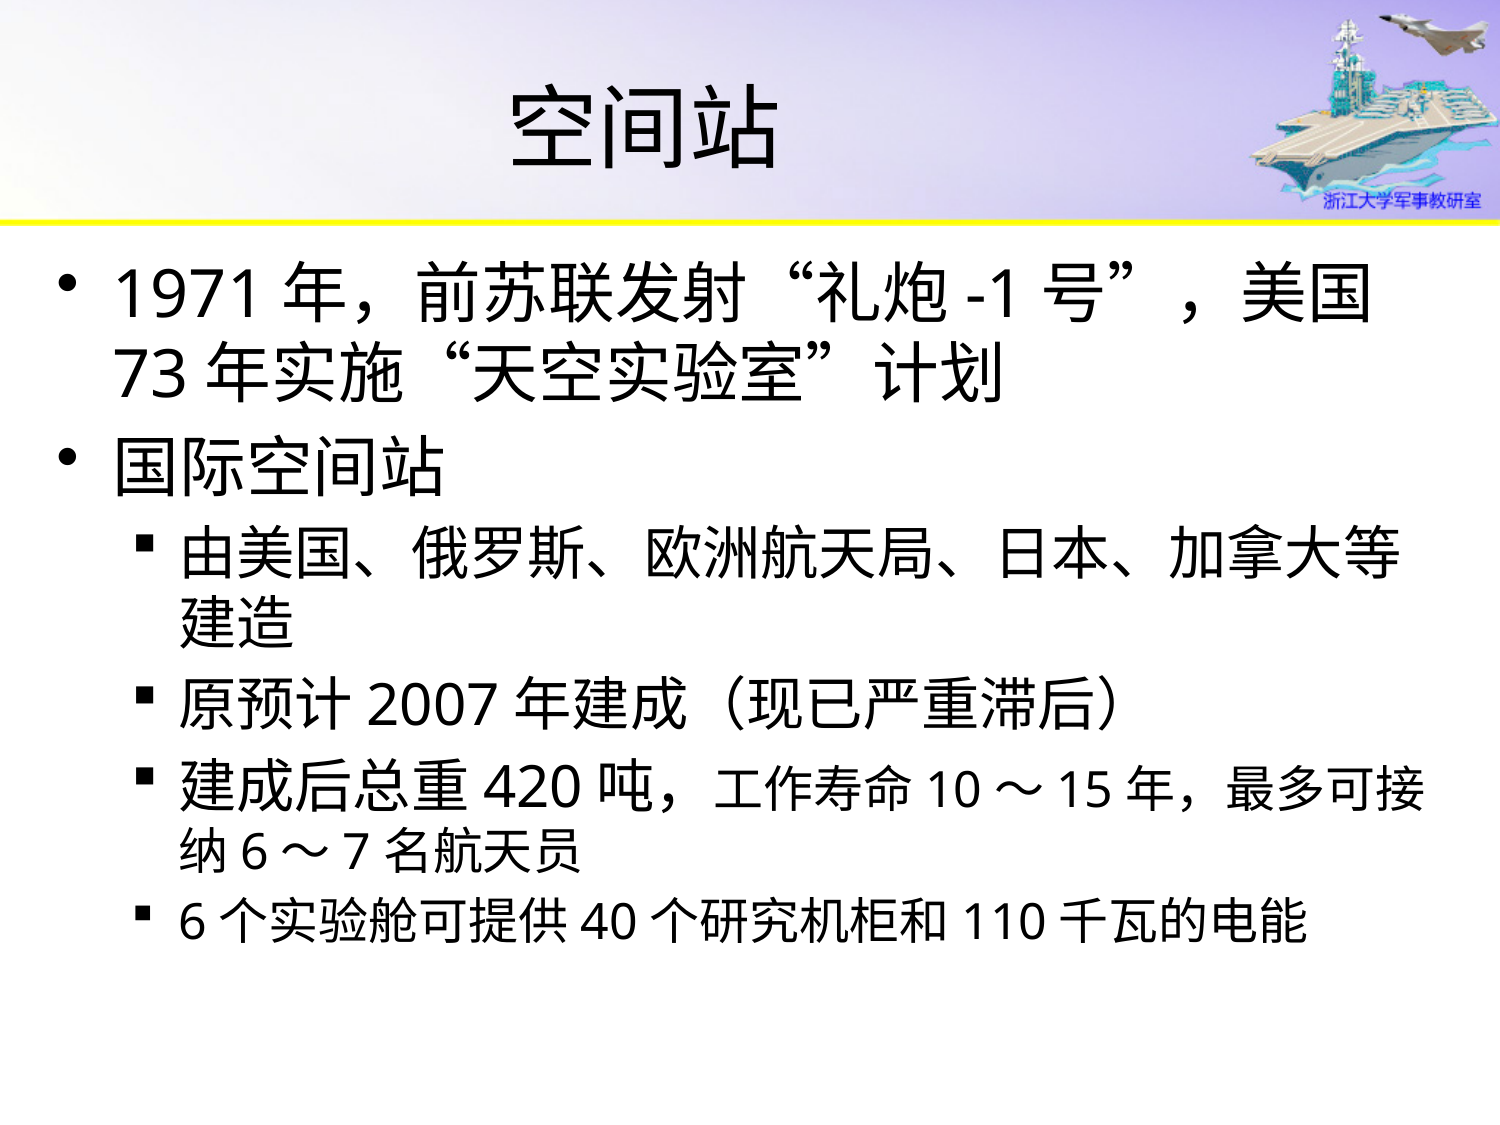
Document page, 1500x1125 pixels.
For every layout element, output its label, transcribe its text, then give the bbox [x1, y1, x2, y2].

list 1971年，前苏联发射“礼炮-1号”，美国73年实施“天空实验室”计划 国际空间站 由美国、俄罗斯、欧洲航天局、日本、加拿大等建造 原预计2007年建成（现已严重滞后） 建成后总重420吨，工作寿命10～15年，最多可接纳6～7名航天员 6个实验舱可提供40个研究机柜和110千瓦的电能 [40, 243, 1471, 1036]
picture [0, 0, 1500, 226]
title 空间站 [29, 30, 1259, 219]
